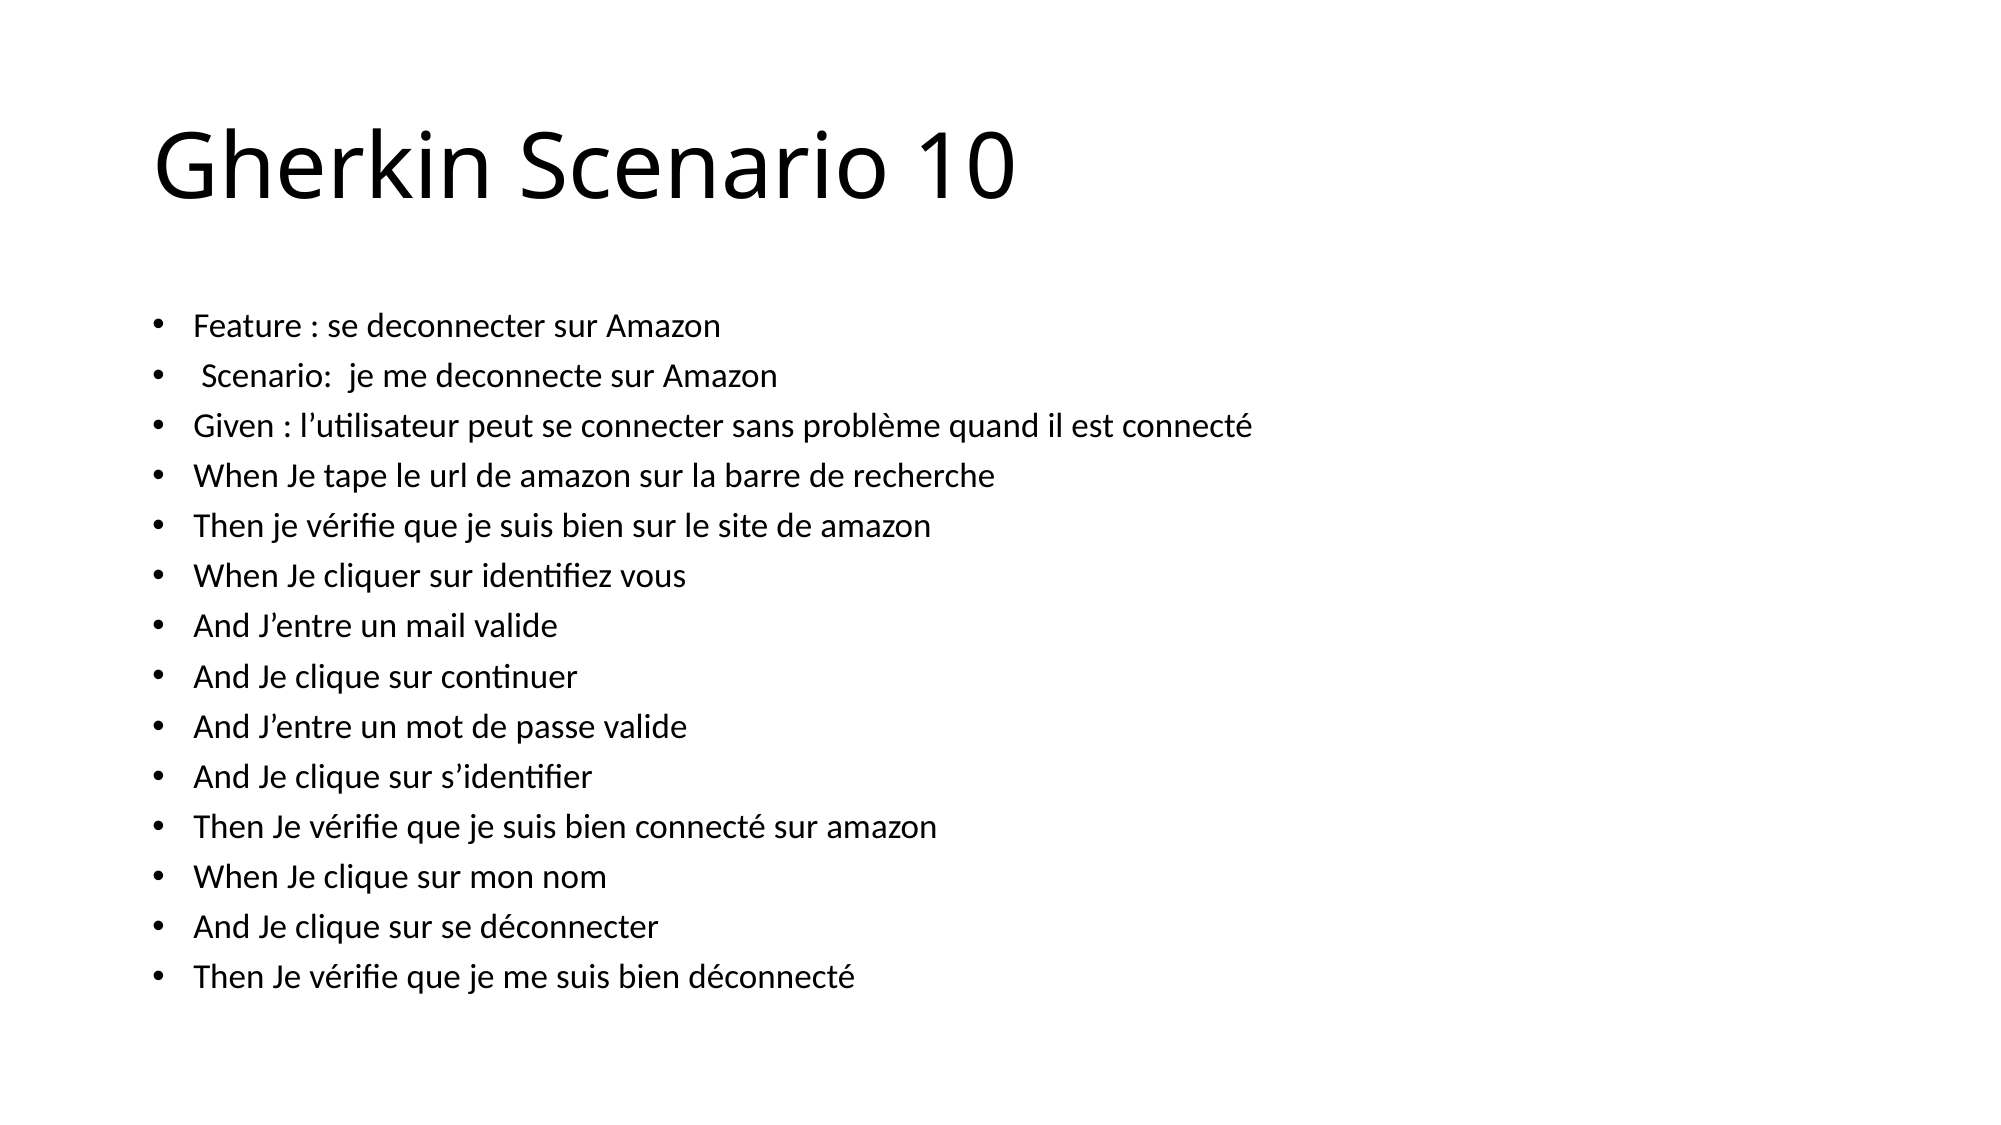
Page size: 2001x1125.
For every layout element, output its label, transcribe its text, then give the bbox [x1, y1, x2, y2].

list Feature : se deconnecter sur Amazon Scenario: je me deconnecte sur Amazon Given : l’utilisateur peut se connecter sans problème quand il est connecté When Je tape le url de amazon sur la barre de recherche Then je vérifie que je suis bien sur le site de amazon When Je cliquer sur identifiez vous And J’entre un mail valide And Je clique sur continuer And J’entre un mot de passe valide And Je clique sur s’identifier Then Je vérifie que je suis bien connecté sur amazon When Je clique sur mon nom And Je clique sur se déconnecter Then Je vérifie que je me suis bien déconnecté [137, 299, 1863, 1014]
title Gherkin Scenario 10 [137, 59, 1863, 278]
